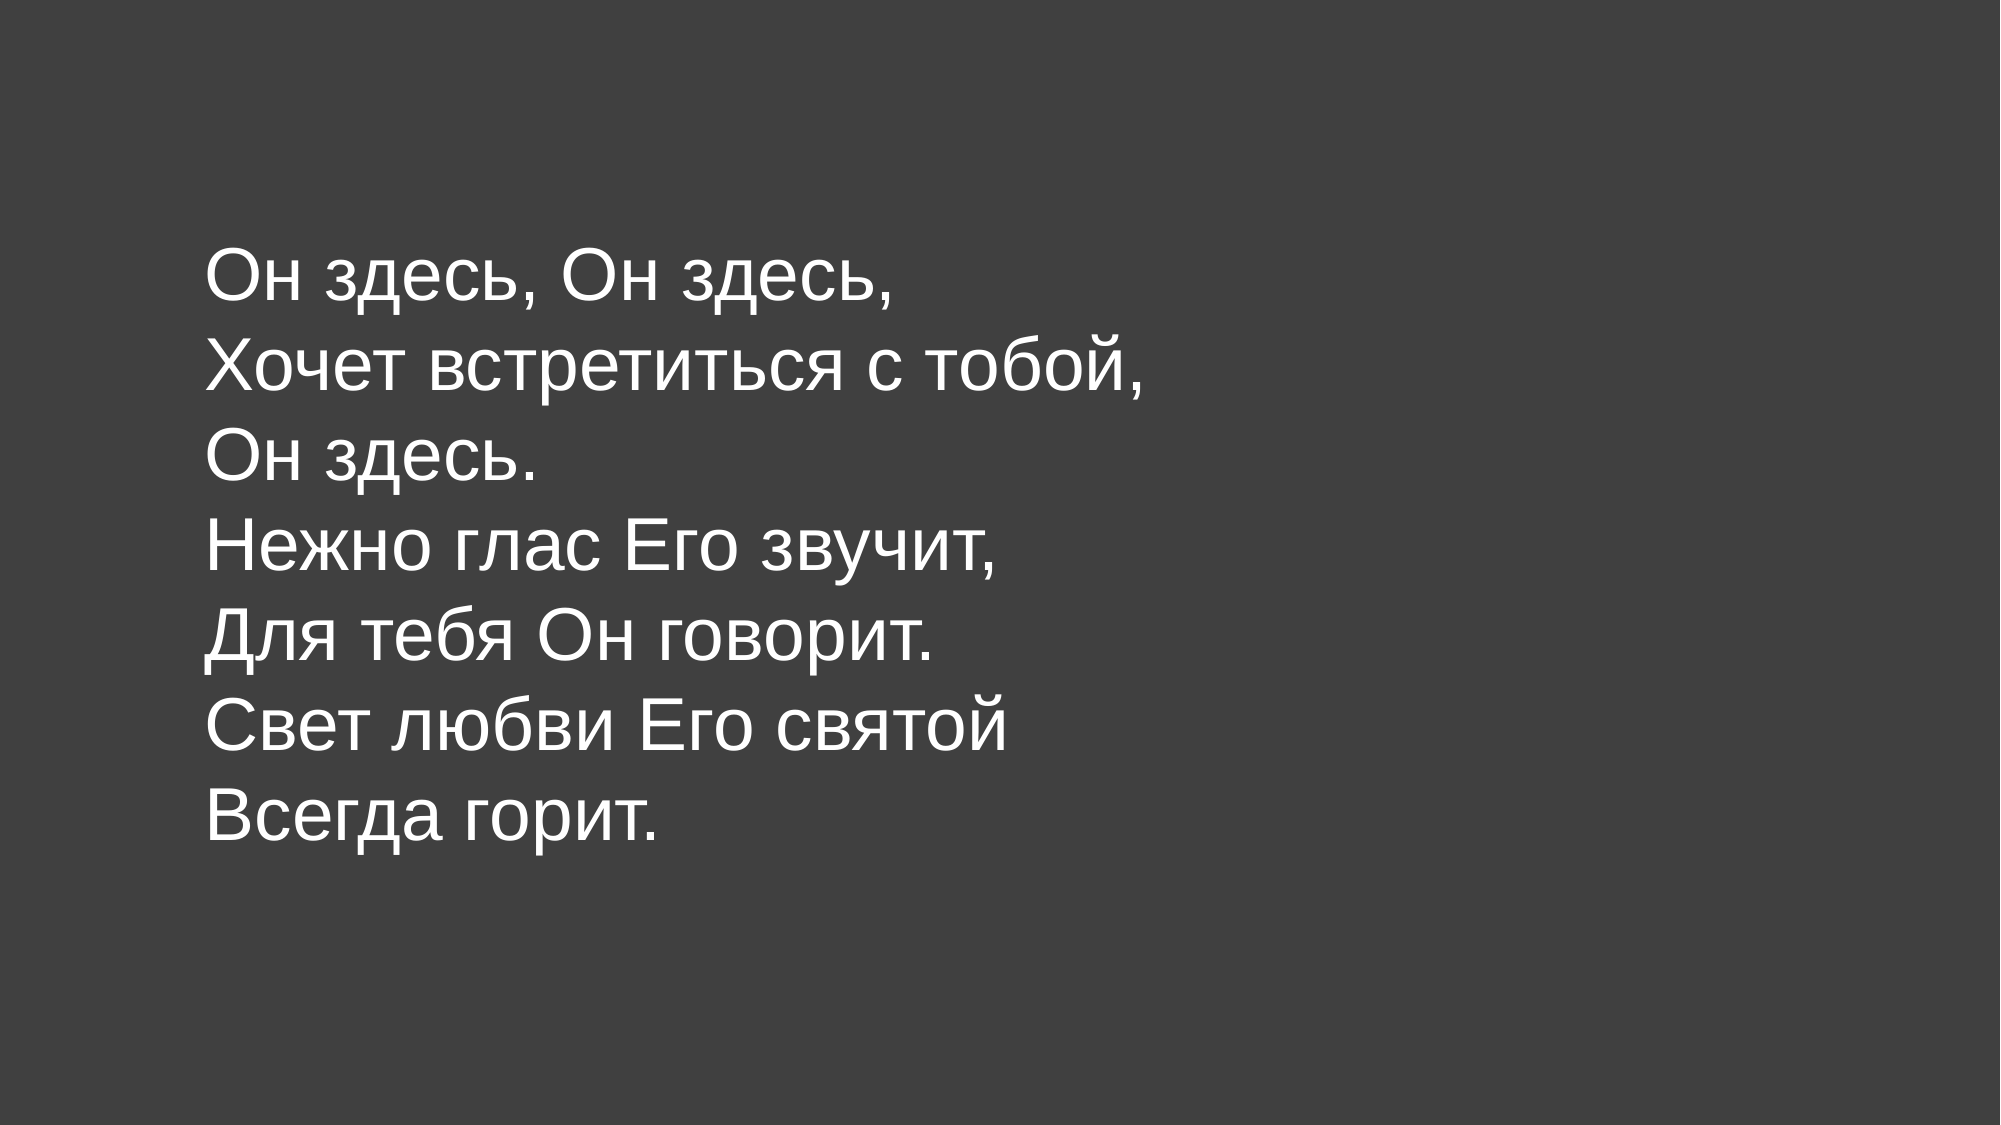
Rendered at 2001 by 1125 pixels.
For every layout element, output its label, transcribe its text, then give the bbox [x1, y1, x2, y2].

text_box Он здесь, Он здесь, Хочет встретиться с тобой, Он здесь. Нежно глас Его звучит, Для тебя Он говорит. Свет любви Его святой Всегда горит. [189, 253, 1628, 828]
